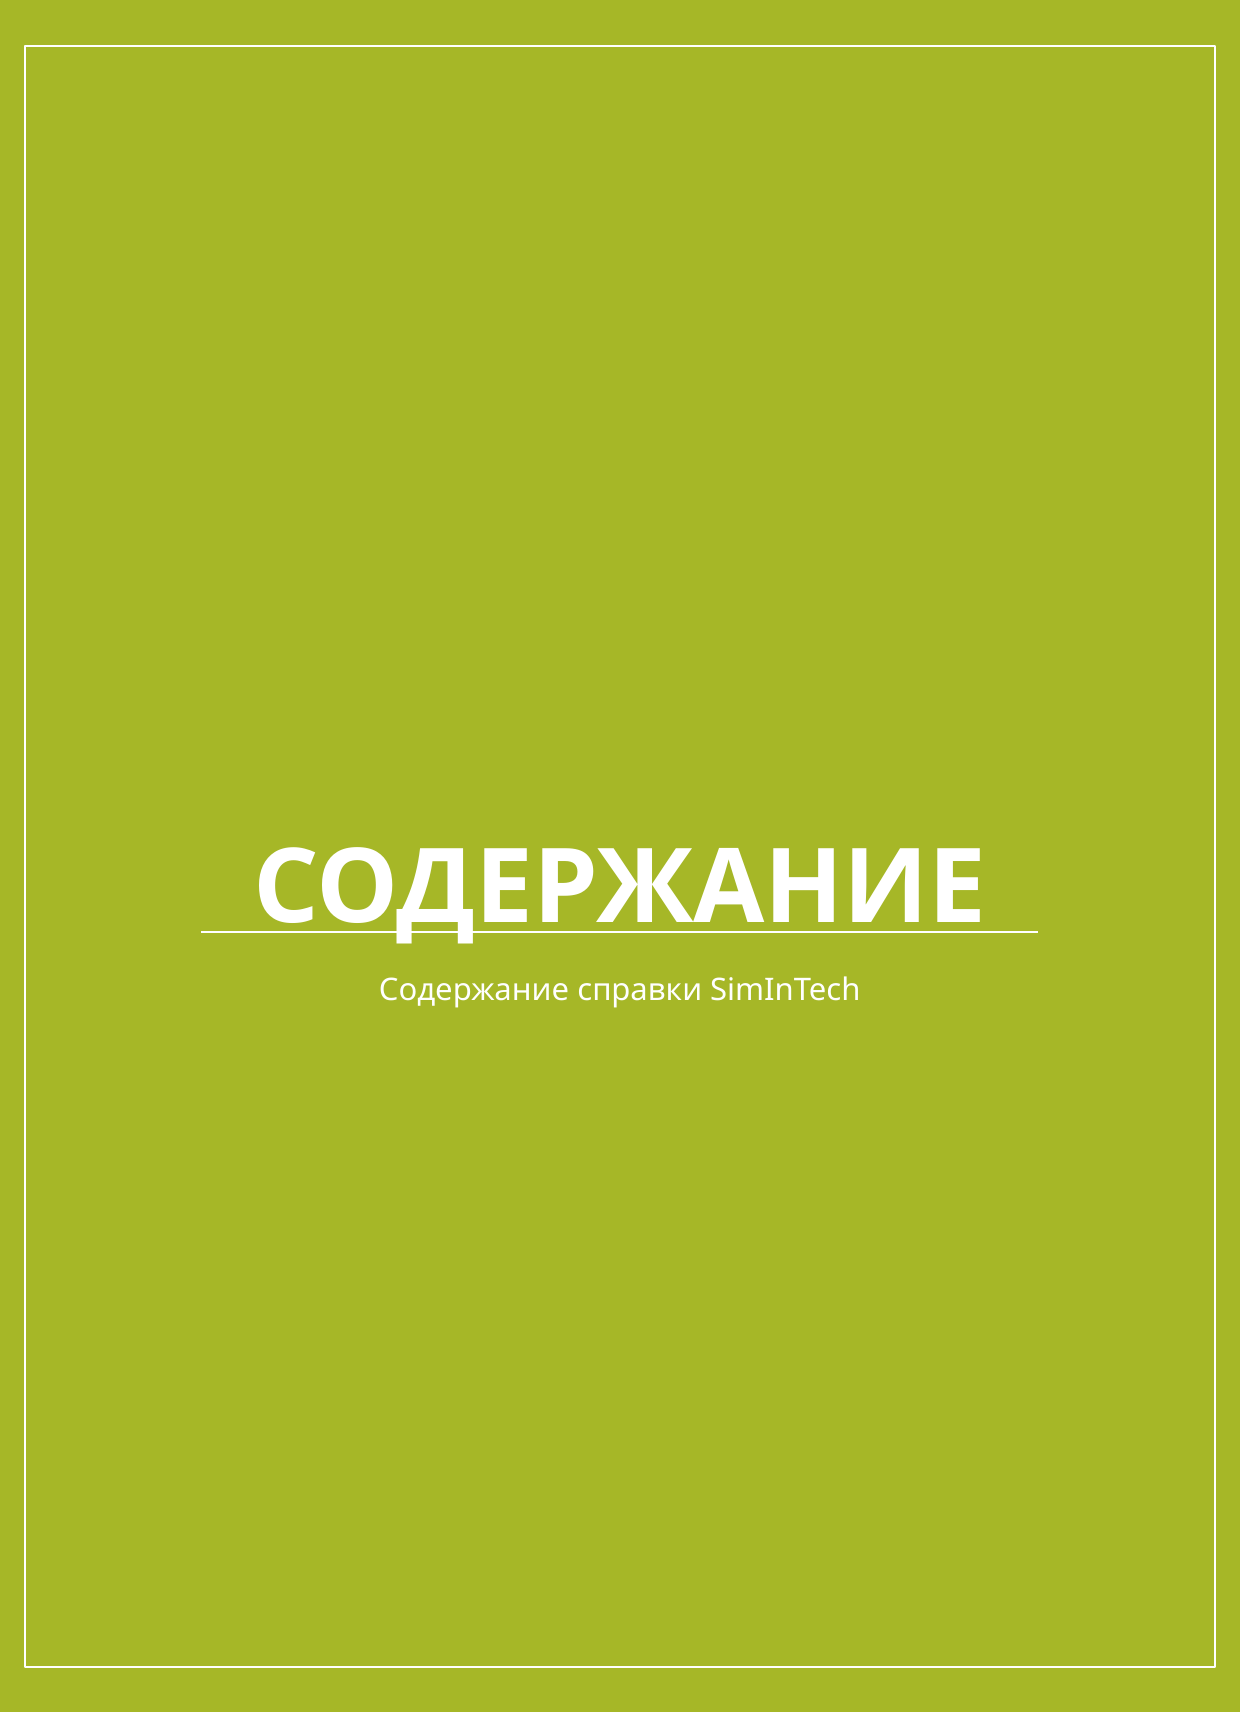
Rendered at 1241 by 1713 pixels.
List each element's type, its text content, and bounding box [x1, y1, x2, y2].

title Содержание [112, 220, 1127, 951]
subtitle Содержание справки SimInTech [173, 966, 1066, 1313]
